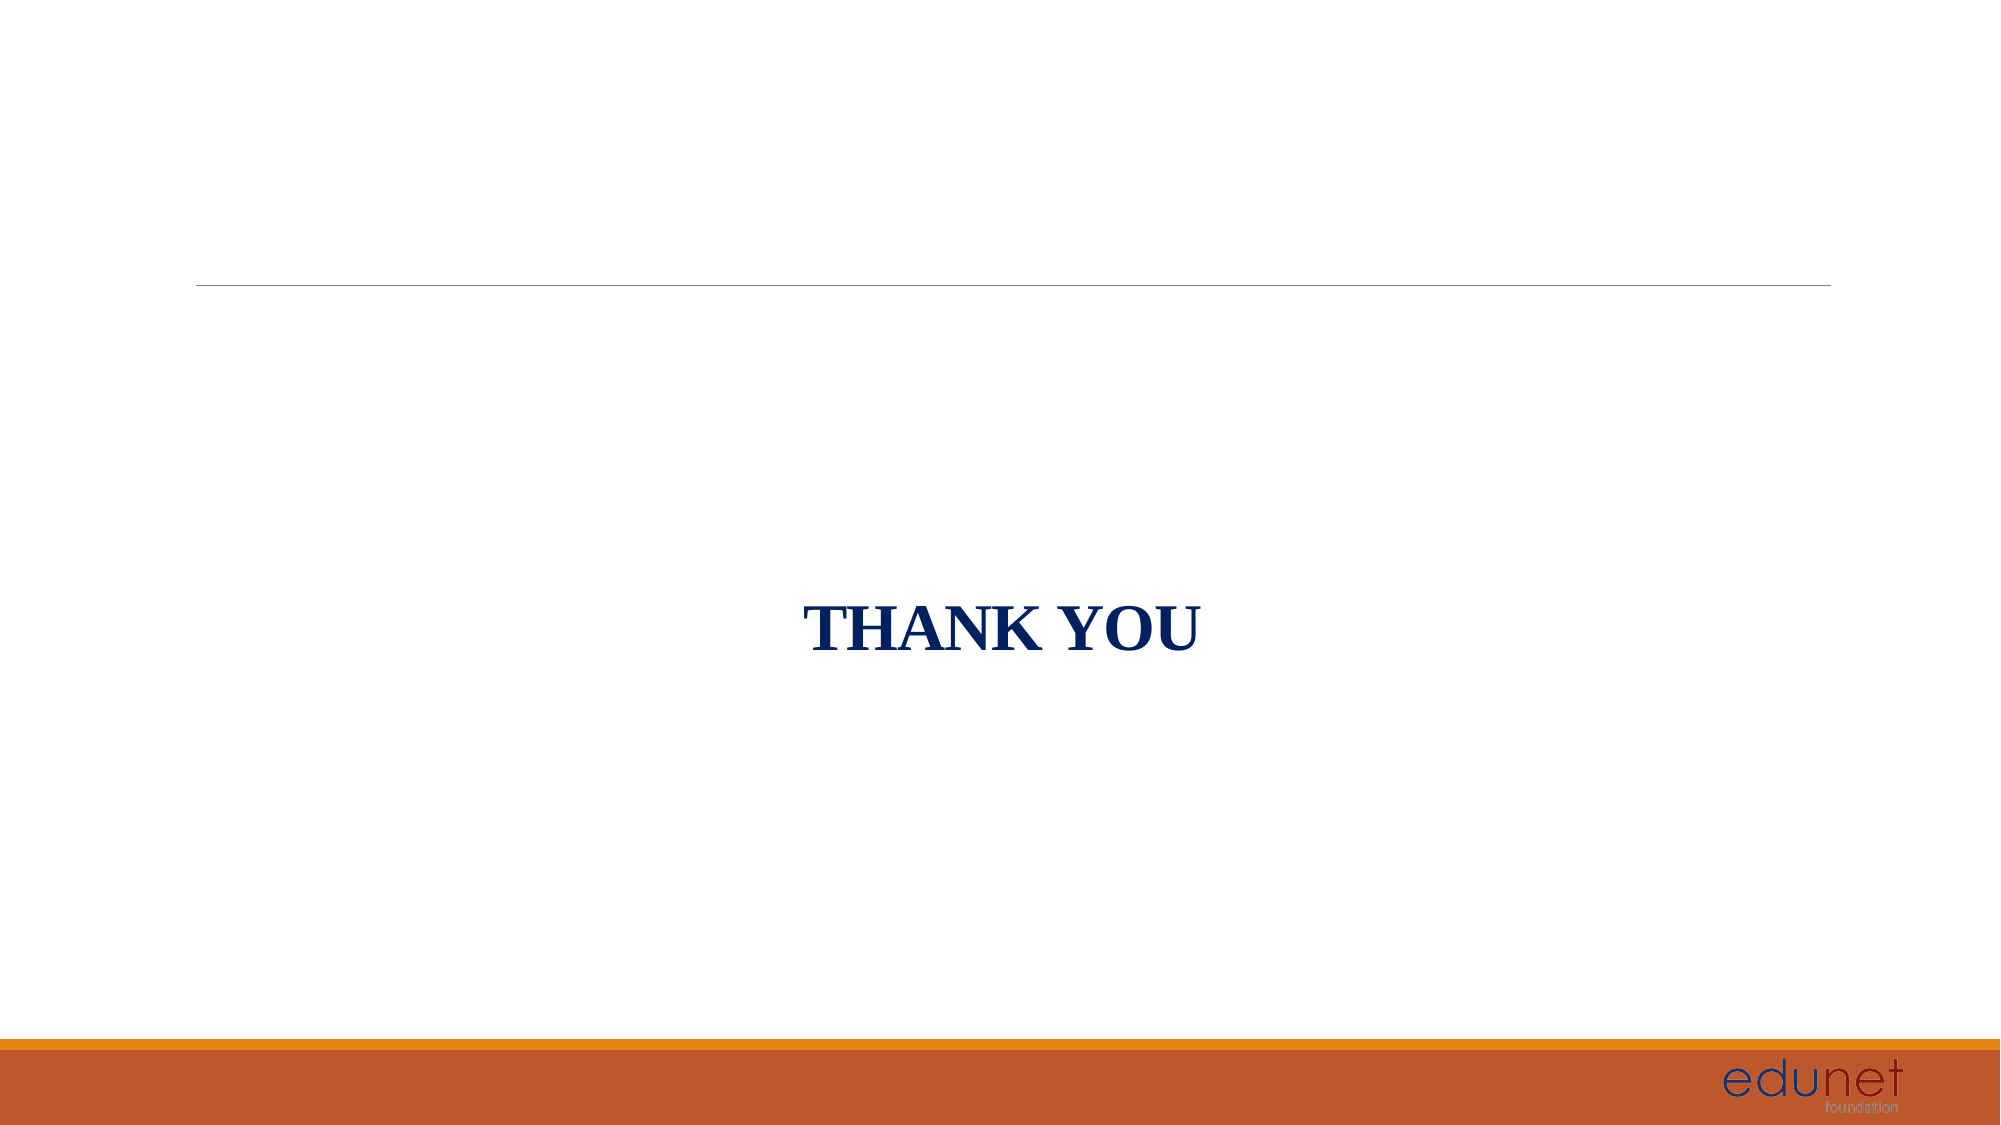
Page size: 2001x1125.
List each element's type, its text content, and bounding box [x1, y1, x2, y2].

picture [1719, 1056, 1905, 1116]
title THANK YOU [240, 453, 1766, 672]
